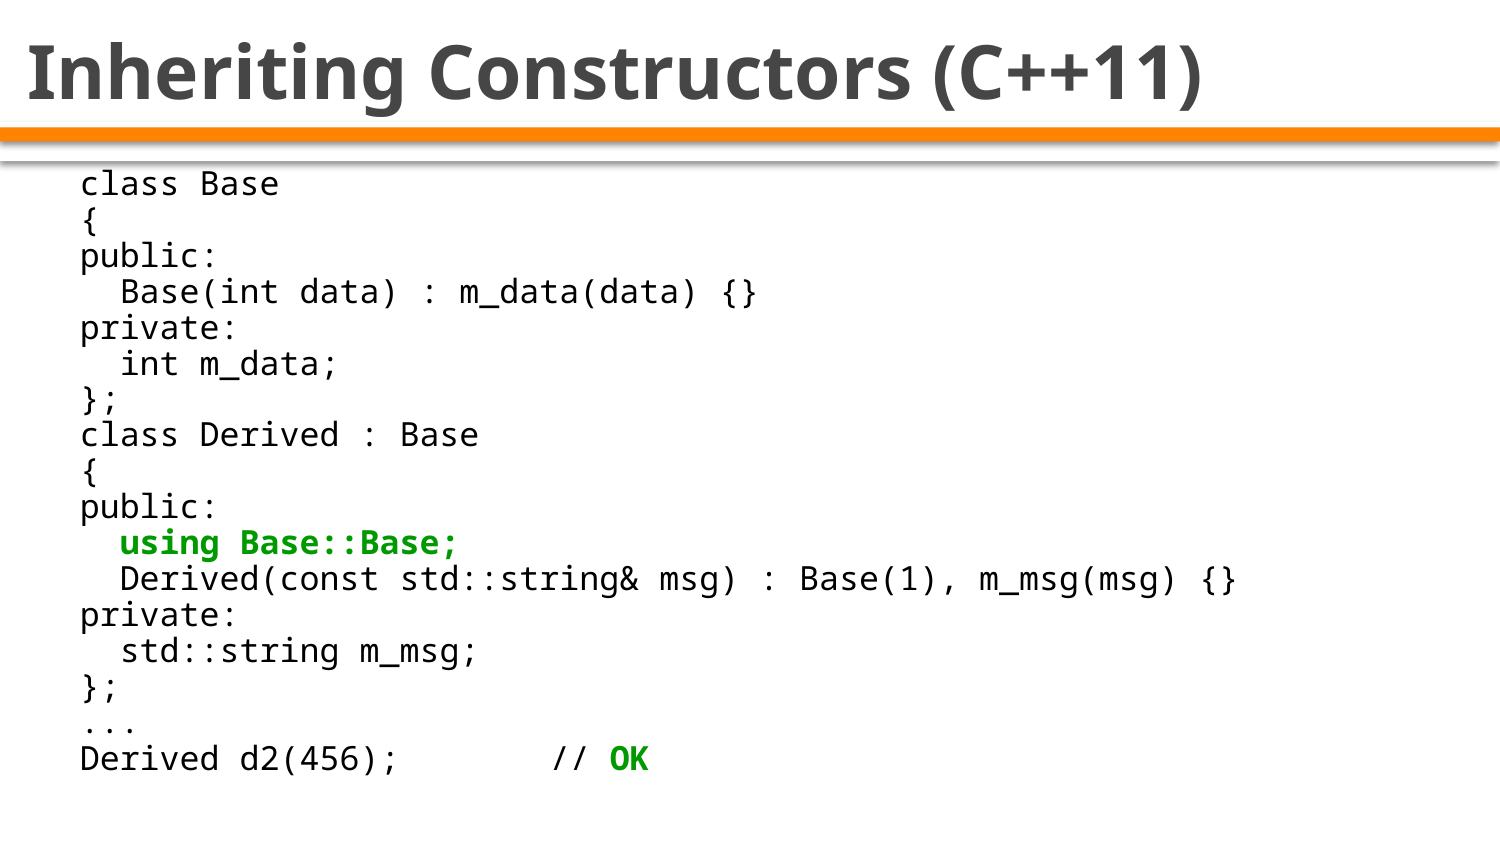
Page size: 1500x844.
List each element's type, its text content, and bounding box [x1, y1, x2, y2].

list class Base { public: Base(int data) : m_data(data) {} private: int m_data; }; class Derived : Base { public: using Base::Base; Derived(const std::string& msg) : Base(1), m_msg(msg) {} private: std::string m_msg; }; ... Derived d2(456); // OK [12, 159, 1488, 835]
title Inheriting Constructors (C++11) [12, 19, 1488, 122]
